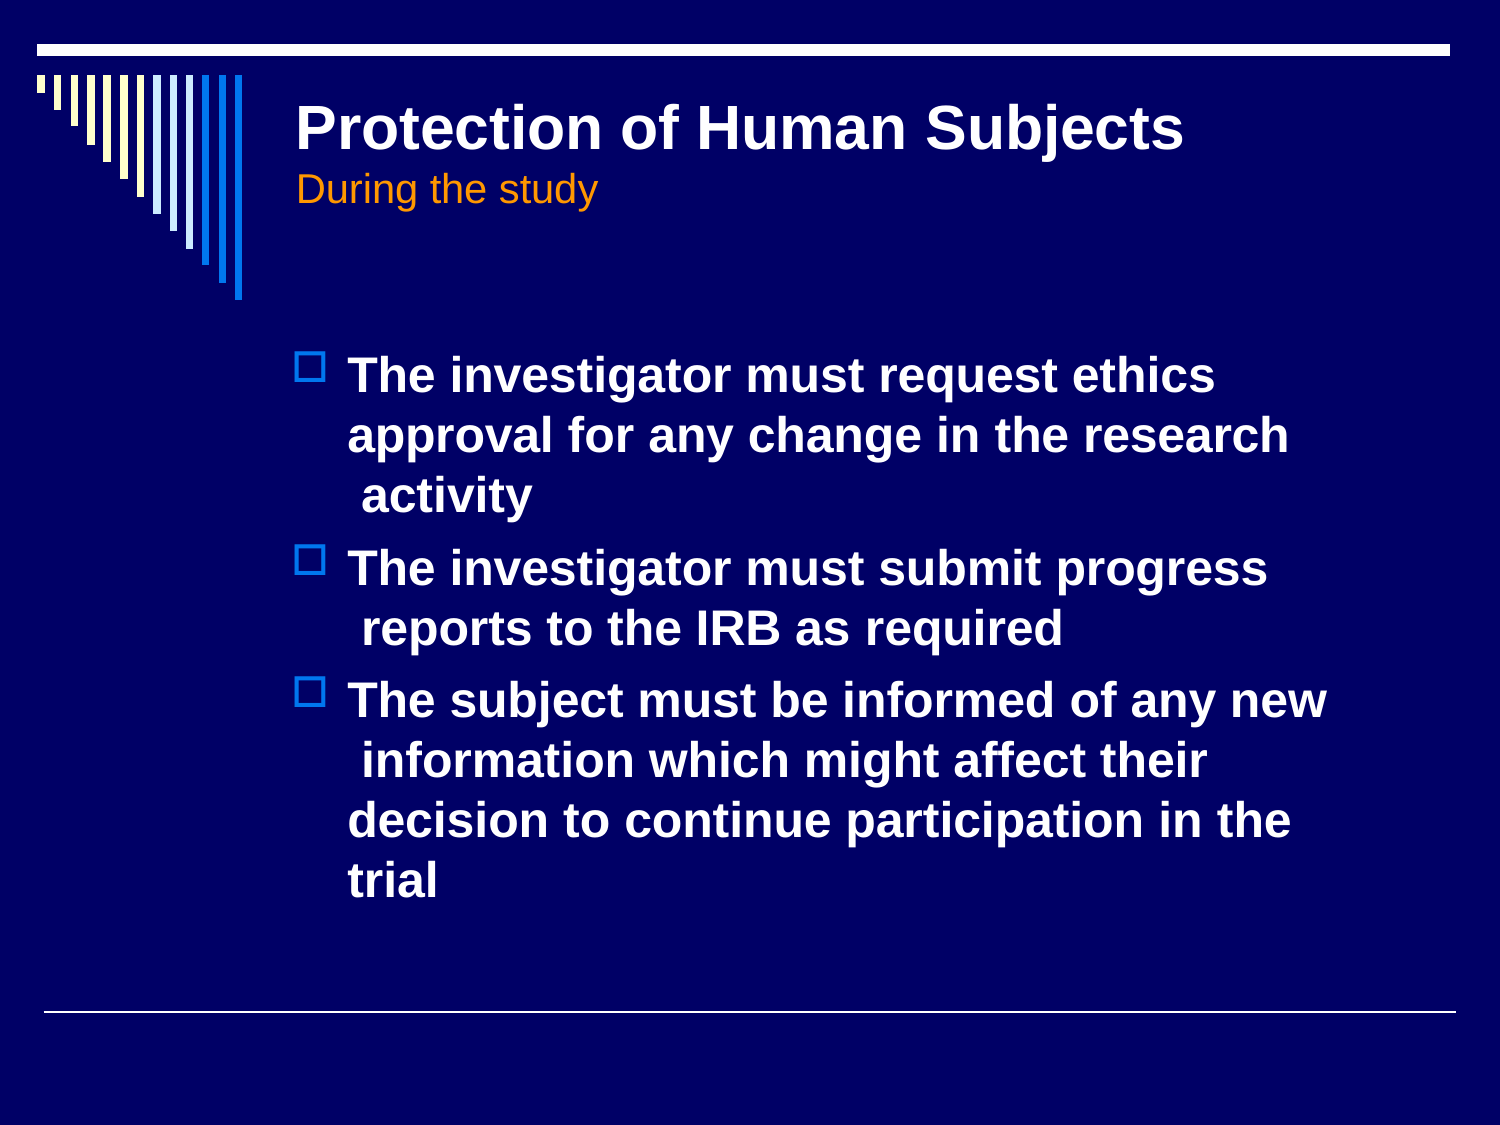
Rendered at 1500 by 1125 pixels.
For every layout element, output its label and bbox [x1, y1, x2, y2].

text_box [288, 340, 1334, 908]
title [293, 84, 1190, 275]
